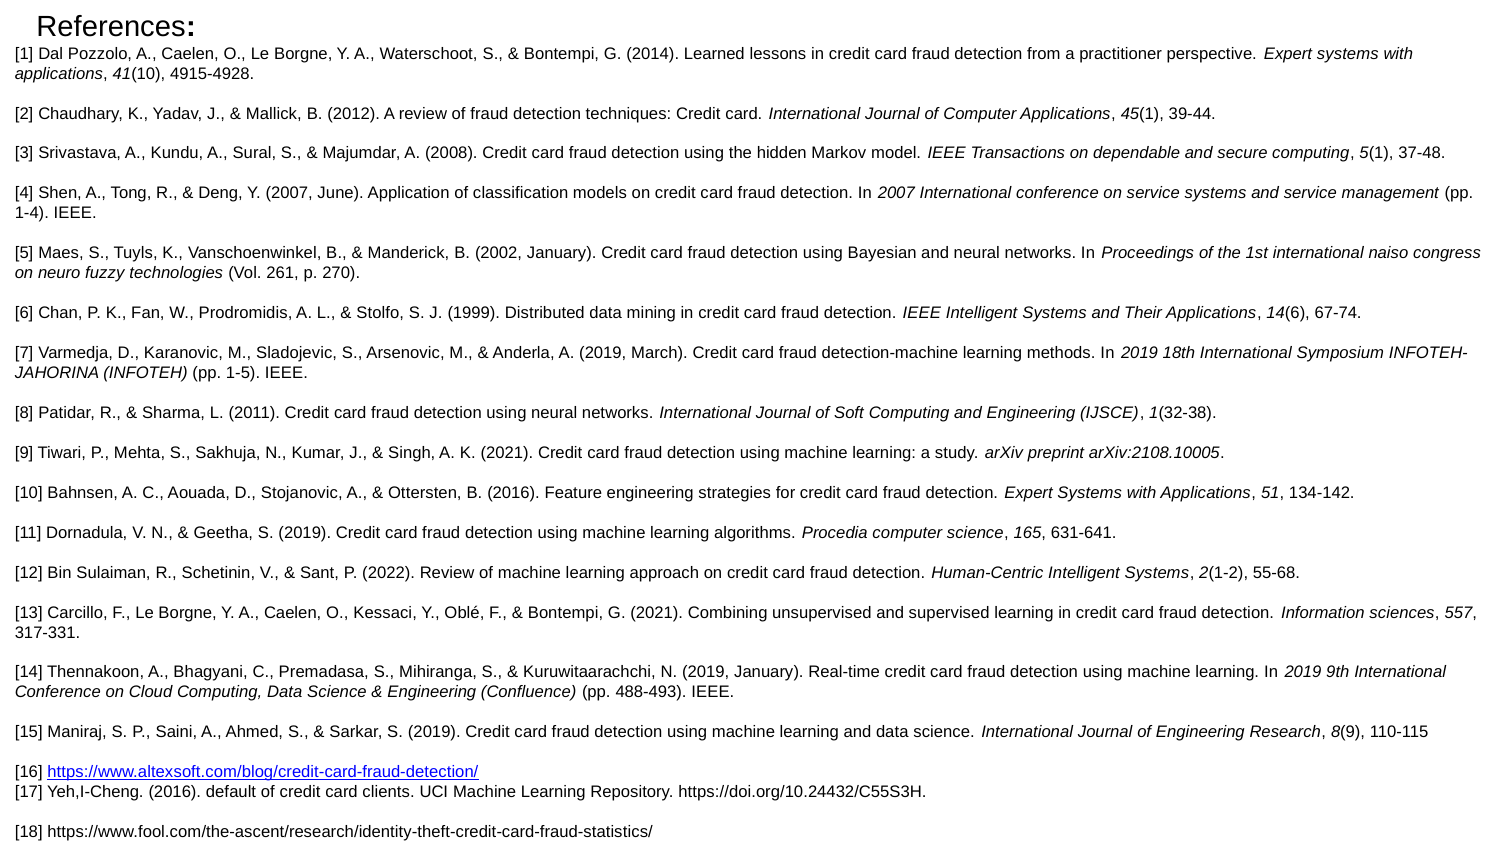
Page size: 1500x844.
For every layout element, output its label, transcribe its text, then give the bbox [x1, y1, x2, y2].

text_box [1] Dal Pozzolo, A., Caelen, O., Le Borgne, Y. A., Waterschoot, S., & Bontempi, G. (2014). Learned lessons in credit card fraud detection from a practitioner perspective. Expert systems with applications, 41(10), 4915-4928. [2] Chaudhary, K., Yadav, J., & Mallick, B. (2012). A review of fraud detection techniques: Credit card. International Journal of Computer Applications, 45(1), 39-44. [3] Srivastava, A., Kundu, A., Sural, S., & Majumdar, A. (2008). Credit card fraud detection using the hidden Markov model. IEEE Transactions on dependable and secure computing, 5(1), 37-48. [4] Shen, A., Tong, R., & Deng, Y. (2007, June). Application of classification models on credit card fraud detection. In 2007 International conference on service systems and service management (pp. 1-4). IEEE. [5] Maes, S., Tuyls, K., Vanschoenwinkel, B., & Manderick, B. (2002, January). Credit card fraud detection using Bayesian and neural networks. In Proceedings of the 1st international naiso congress on neuro fuzzy technologies (Vol. 261, p. 270). [6] Chan, P. K., Fan, W., Prodromidis, A. L., & Stolfo, S. J. (1999). Distributed data mining in credit card fraud detection. IEEE Intelligent Systems and Their Applications, 14(6), 67-74. [7] Varmedja, D., Karanovic, M., Sladojevic, S., Arsenovic, M., & Anderla, A. (2019, March). Credit card fraud detection-machine learning methods. In 2019 18th International Symposium INFOTEH-JAHORINA (INFOTEH) (pp. 1-5). IEEE. [8] Patidar, R., & Sharma, L. (2011). Credit card fraud detection using neural networks. International Journal of Soft Computing and Engineering (IJSCE), 1(32-38). [9] Tiwari, P., Mehta, S., Sakhuja, N., Kumar, J., & Singh, A. K. (2021). Credit card fraud detection using machine learning: a study. arXiv preprint arXiv:2108.10005. [10] Bahnsen, A. C., Aouada, D., Stojanovic, A., & Ottersten, B. (2016). Feature engineering strategies for credit card fraud detection. Expert Systems with Applications, 51, 134-142. [11] Dornadula, V. N., & Geetha, S. (2019). Credit card fraud detection using machine learning algorithms. Procedia computer science, 165, 631-641. [12] Bin Sulaiman, R., Schetinin, V., & Sant, P. (2022). Review of machine learning approach on credit card fraud detection. Human-Centric Intelligent Systems, 2(1-2), 55-68. [13] Carcillo, F., Le Borgne, Y. A., Caelen, O., Kessaci, Y., Oblé, F., & Bontempi, G. (2021). Combining unsupervised and supervised learning in credit card fraud detection. Information sciences, 557, 317-331. [14] Thennakoon, A., Bhagyani, C., Premadasa, S., Mihiranga, S., & Kuruwitaarachchi, N. (2019, January). Real-time credit card fraud detection using machine learning. In 2019 9th International Conference on Cloud Computing, Data Science & Engineering (Confluence) (pp. 488-493). IEEE. [15] Maniraj, S. P., Saini, A., Ahmed, S., & Sarkar, S. (2019). Credit card fraud detection using machine learning and data science. International Journal of Engineering Research, 8(9), 110-115 [16] https://www.altexsoft.com/blog/credit-card-fraud-detection/ [17] Yeh,I-Cheng. (2016). default of credit card clients. UCI Machine Learning Repository. https://doi.org/10.24432/C55S3H. [18] https://www.fool.com/the-ascent/research/identity-theft-credit-card-fraud-statistics/ [0, 35, 1500, 844]
text_box References: [21, 0, 266, 35]
